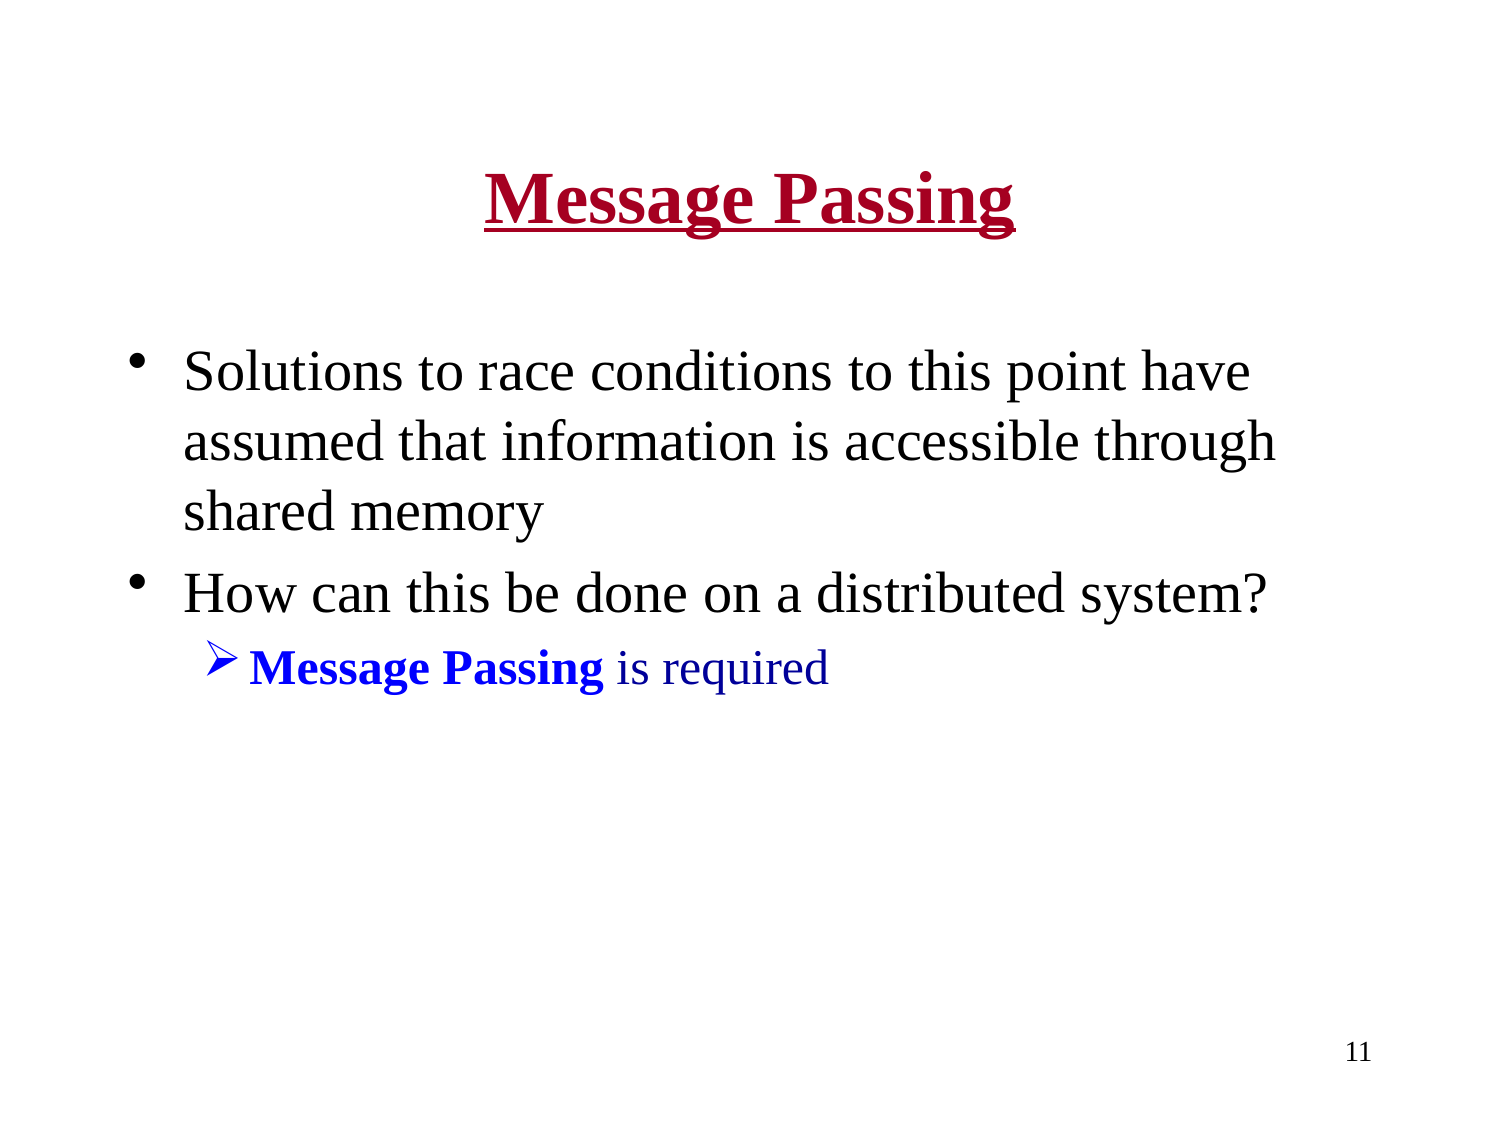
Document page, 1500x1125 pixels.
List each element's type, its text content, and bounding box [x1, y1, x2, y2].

list Solutions to race conditions to this point have assumed that information is accessible through shared memory How can this be done on a distributed system? Message Passing is required [112, 324, 1388, 1000]
title Message Passing [112, 99, 1388, 288]
slide_number 11 [1074, 1025, 1388, 1100]
